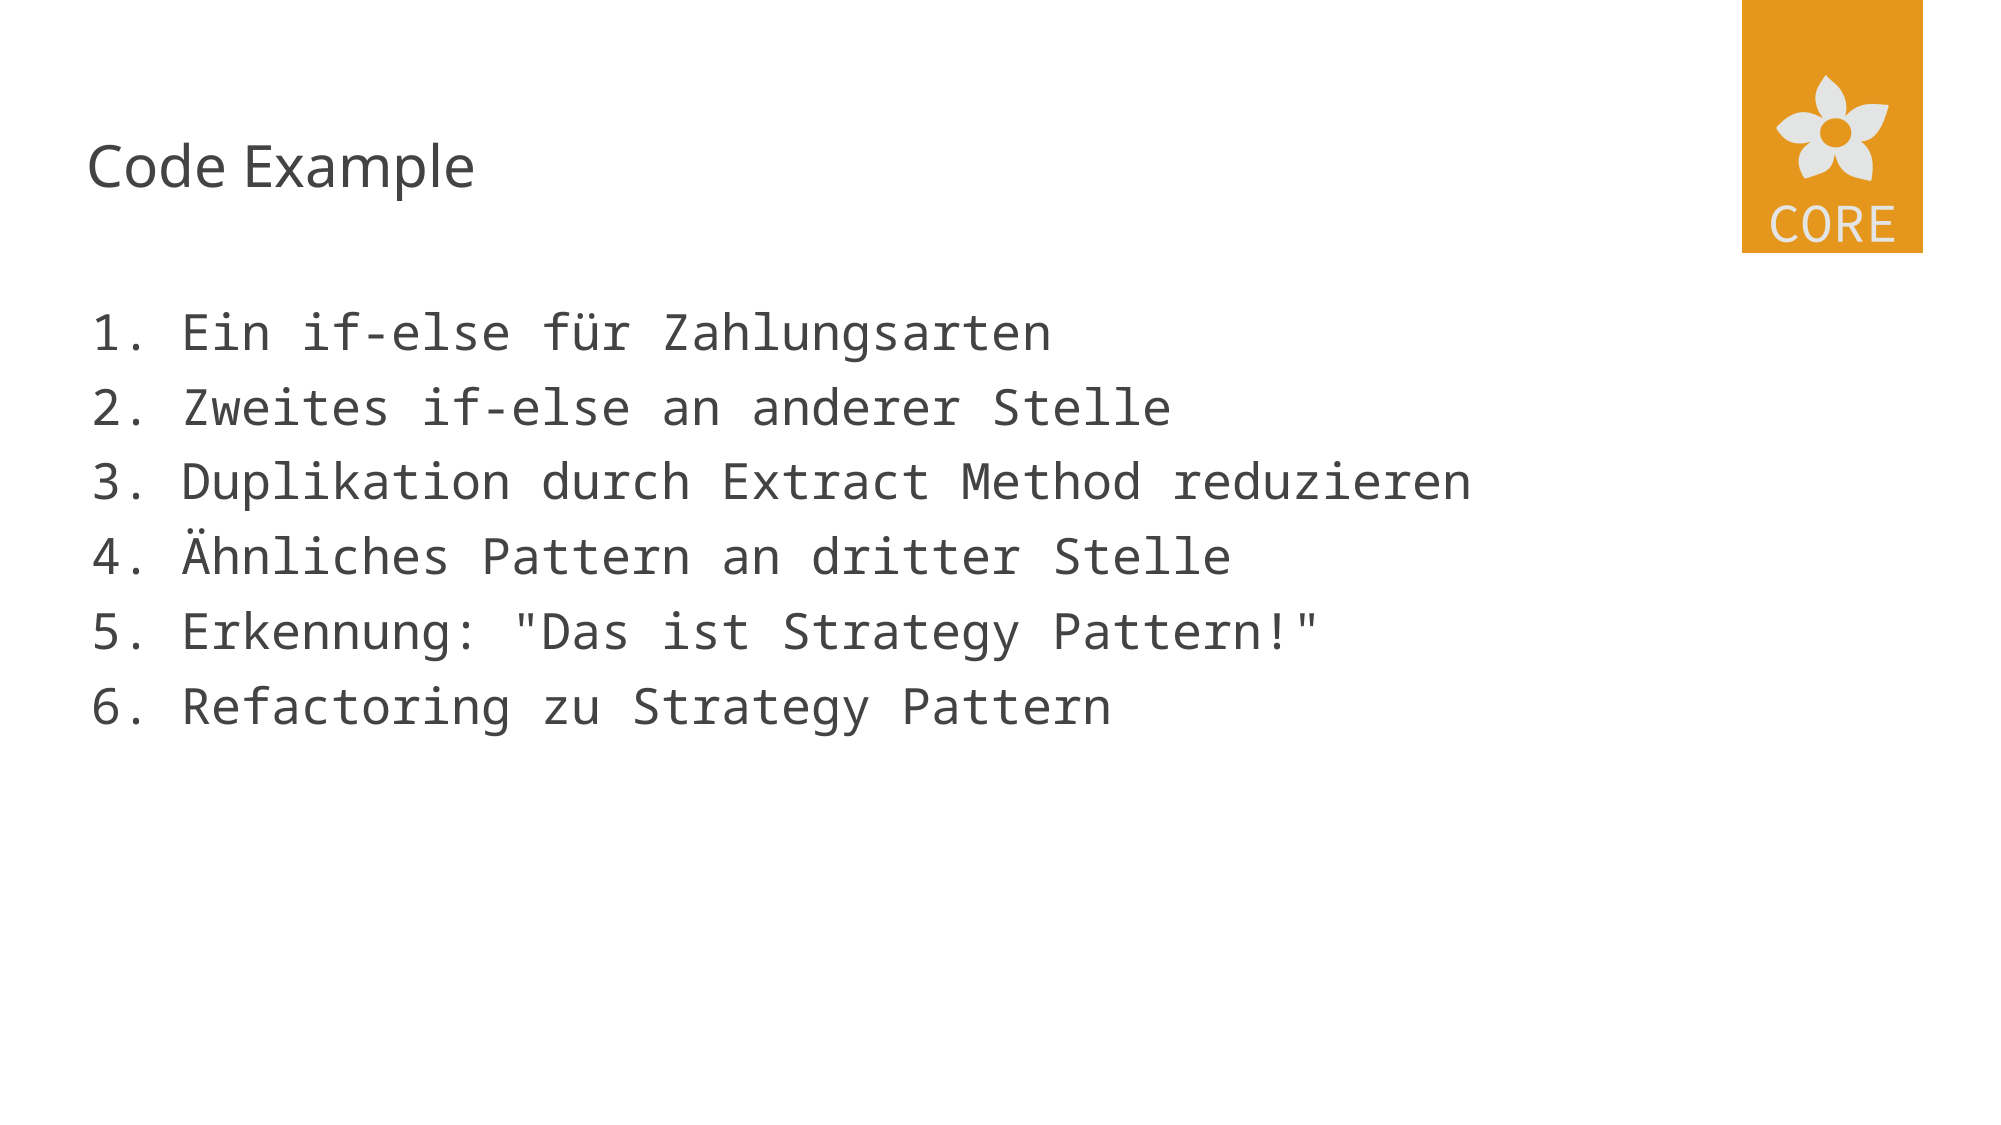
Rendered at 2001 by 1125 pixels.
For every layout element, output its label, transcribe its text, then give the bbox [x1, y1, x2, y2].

picture [1742, 0, 1923, 253]
title Code Example [71, 59, 1732, 278]
list 1. Ein if-else für Zahlungsarten 2. Zweites if-else an anderer Stelle 3. Duplikation durch Extract Method reduzieren 4. Ähnliches Pattern an dritter Stelle 5. Erkennung: "Das ist Strategy Pattern!" 6. Refactoring zu Strategy Pattern [76, 299, 1919, 1066]
